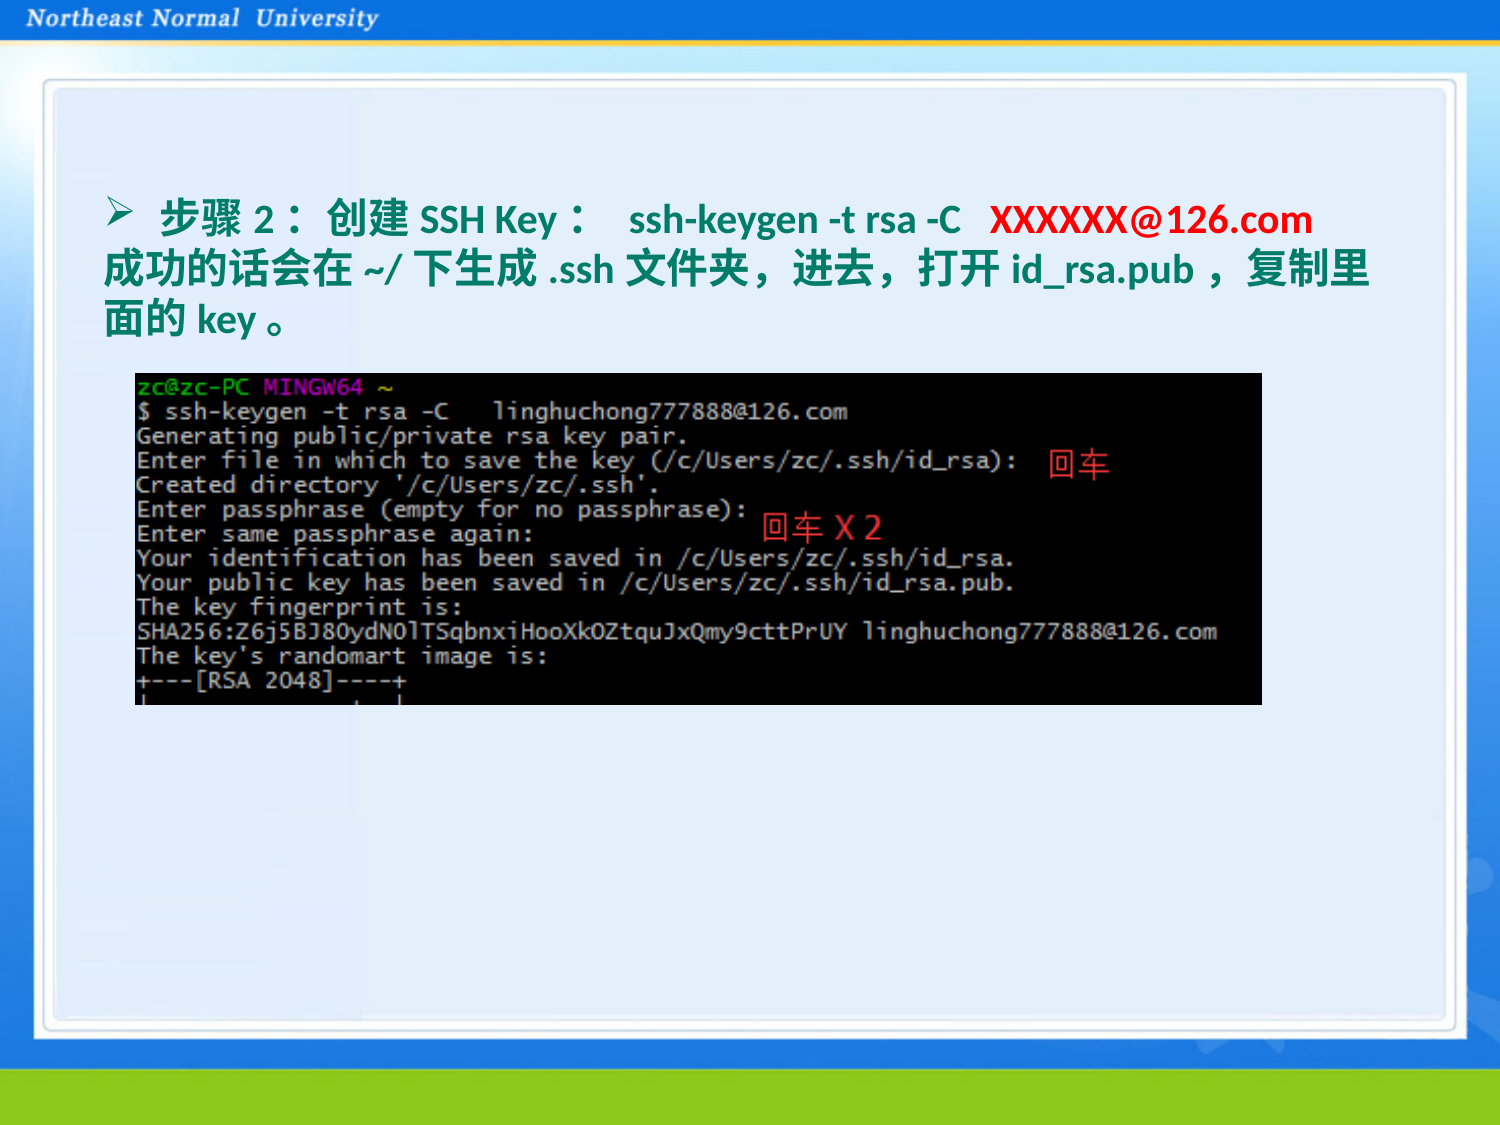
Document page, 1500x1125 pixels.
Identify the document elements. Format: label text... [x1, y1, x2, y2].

picture [0, 0, 1500, 1125]
text_box 步骤2：创建SSH Key： ssh-keygen -t rsa -C XXXXXX@126.com 成功的话会在~/下生成.ssh文件夹，进去，打开id_rsa.pub，复制里面的key。 [88, 184, 1421, 350]
